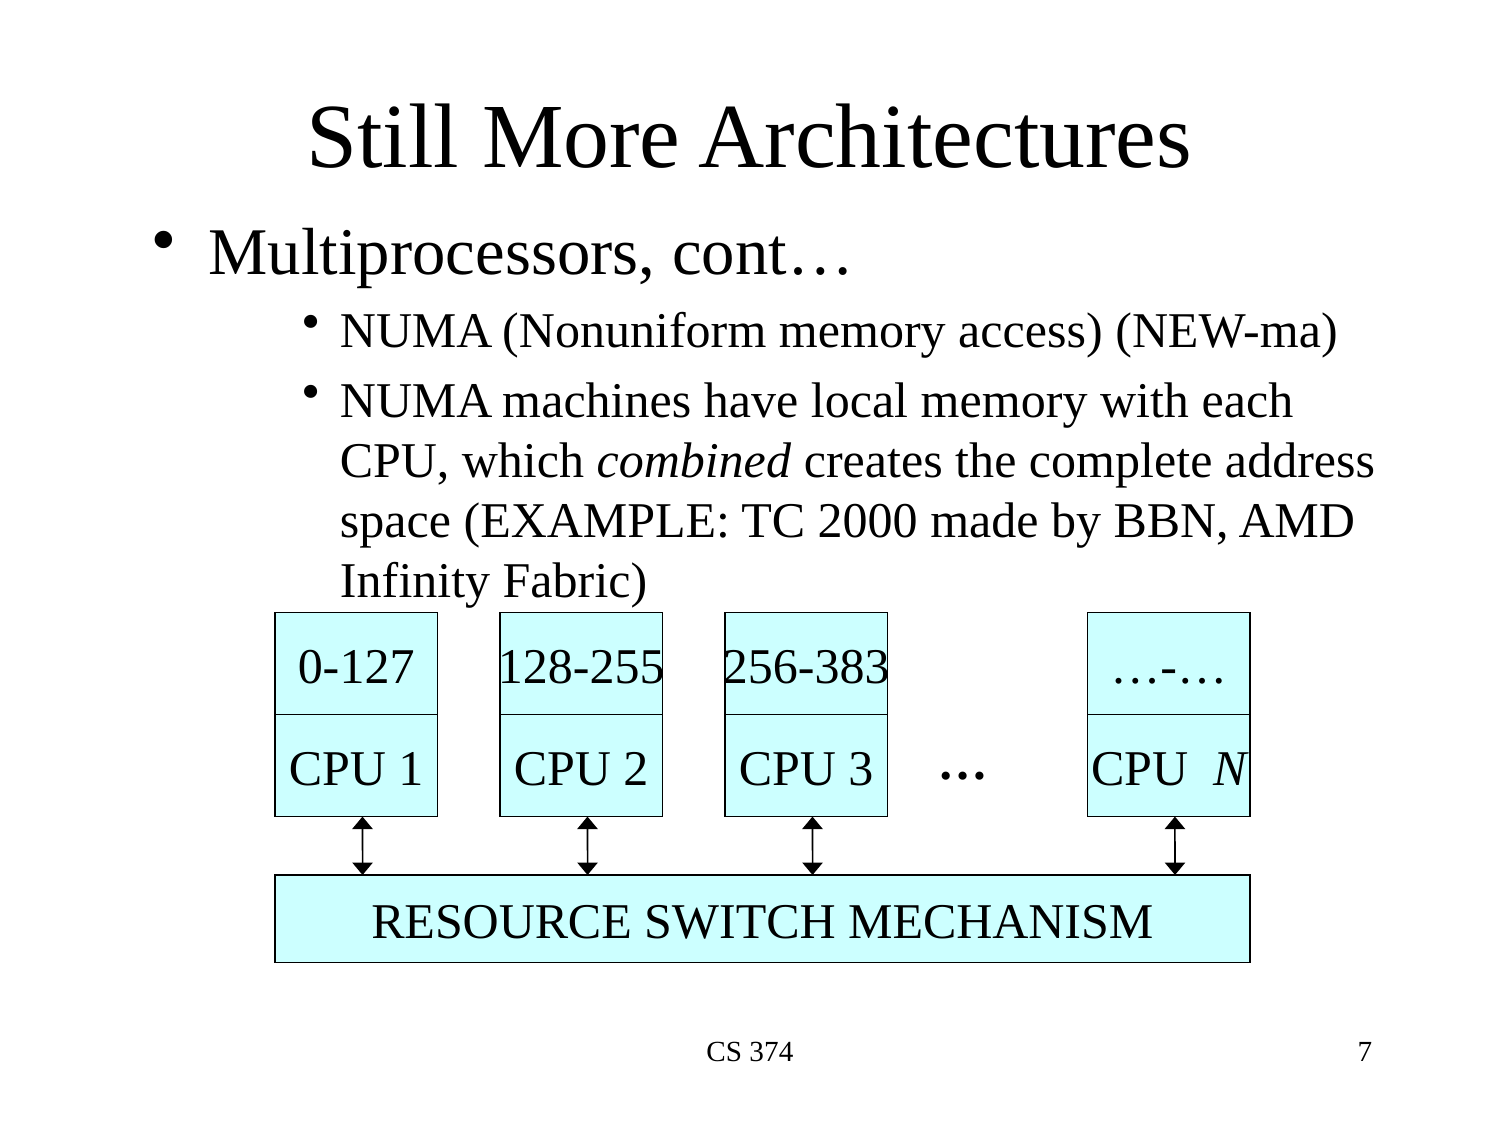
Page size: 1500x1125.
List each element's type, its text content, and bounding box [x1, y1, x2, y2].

title Still More Architectures [112, 37, 1388, 225]
list Multiprocessors, cont… NUMA (Nonuniform memory access) (NEW-ma) NUMA machines have local memory with each CPU, which combined creates the complete address space (EXAMPLE: TC 2000 made by BBN, AMD Infinity Fabric) [137, 200, 1413, 875]
footer CS 374 [512, 1024, 988, 1101]
slide_number 7 [1074, 1024, 1388, 1101]
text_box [274, 612, 1251, 963]
